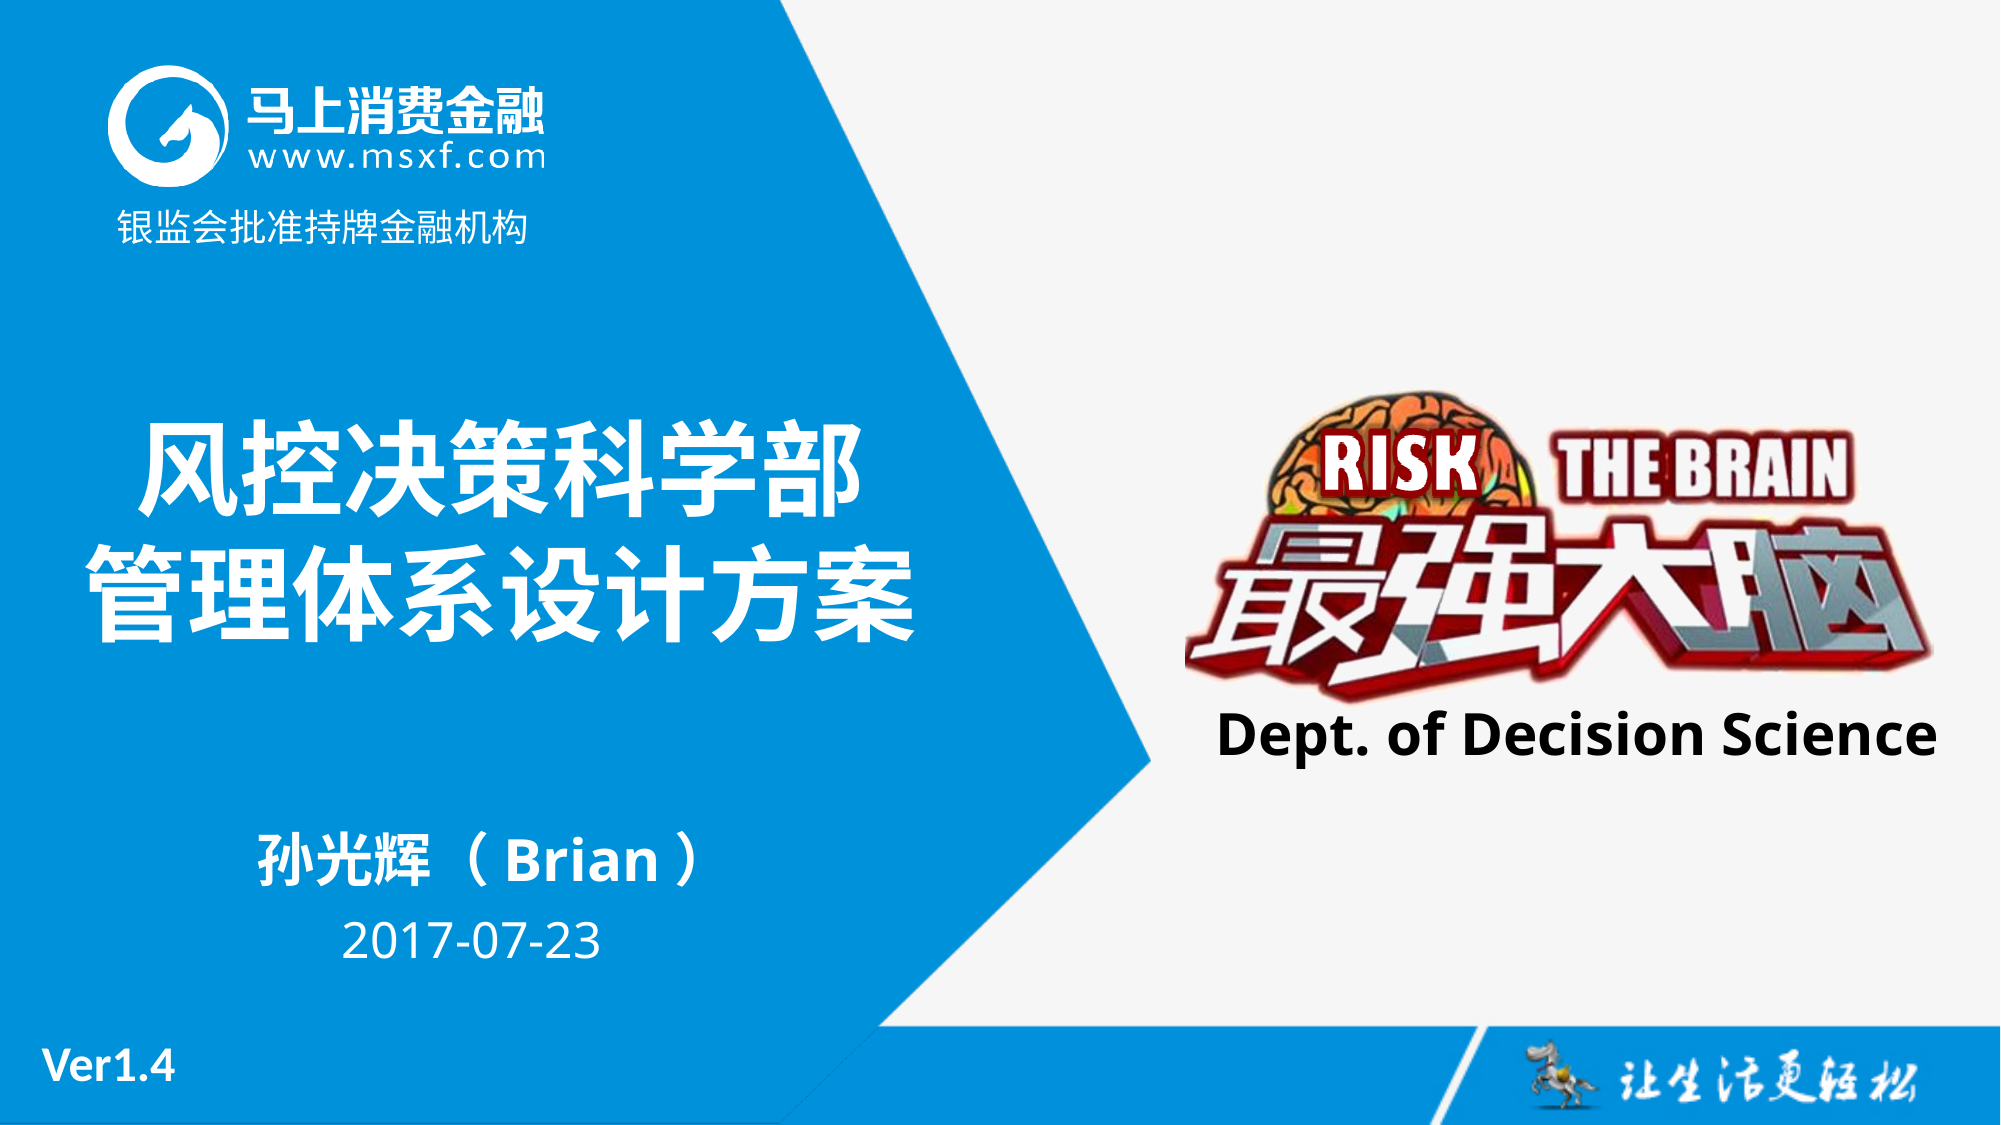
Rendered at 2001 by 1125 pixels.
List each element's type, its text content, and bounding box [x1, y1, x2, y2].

picture [713, 544, 806, 641]
picture [43, 1049, 70, 1080]
picture [97, 1057, 110, 1080]
picture [252, 89, 292, 134]
picture [347, 473, 372, 511]
picture [191, 551, 226, 632]
picture [90, 545, 181, 642]
picture [286, 832, 299, 885]
picture [279, 846, 289, 871]
text_box Dept. of Decision Science [1200, 689, 1954, 774]
picture [596, 420, 653, 517]
picture [249, 150, 259, 167]
picture [71, 1057, 92, 1081]
picture [1865, 1058, 1918, 1106]
picture [616, 547, 639, 568]
picture [311, 447, 335, 469]
picture [194, 211, 225, 223]
picture [555, 422, 597, 517]
picture [1768, 1049, 1818, 1107]
picture [283, 150, 310, 167]
picture [294, 546, 392, 642]
picture [302, 846, 312, 871]
picture [1526, 1040, 1598, 1109]
picture [324, 835, 334, 849]
picture [419, 226, 435, 243]
picture [401, 612, 431, 635]
picture [162, 442, 209, 504]
picture [156, 230, 189, 242]
picture [151, 1049, 174, 1080]
picture [781, 0, 2001, 1125]
picture [298, 87, 344, 132]
picture [343, 210, 376, 243]
picture [384, 88, 392, 97]
picture [474, 922, 497, 958]
picture [116, 1049, 134, 1080]
picture [470, 832, 485, 886]
picture [274, 448, 340, 513]
picture [765, 420, 819, 470]
picture [371, 420, 444, 516]
picture [503, 577, 539, 639]
picture [109, 66, 228, 186]
picture [503, 923, 526, 957]
picture [824, 425, 860, 516]
picture [509, 840, 538, 880]
picture [642, 546, 703, 642]
picture [382, 210, 413, 242]
picture [604, 427, 625, 447]
picture [506, 211, 526, 243]
picture [406, 545, 490, 641]
picture [461, 611, 492, 636]
picture [523, 150, 532, 167]
picture [344, 922, 366, 957]
picture [349, 114, 358, 133]
picture [140, 424, 237, 516]
picture [404, 923, 415, 957]
picture [376, 833, 429, 886]
picture [243, 420, 275, 515]
picture [259, 835, 280, 886]
picture [535, 150, 543, 167]
picture [547, 922, 569, 957]
picture [494, 210, 505, 243]
picture [627, 849, 655, 880]
picture [469, 150, 482, 167]
picture [334, 150, 344, 167]
picture [195, 229, 225, 242]
picture [172, 211, 189, 224]
picture [437, 210, 451, 243]
picture [441, 141, 452, 167]
picture [349, 425, 372, 451]
picture [259, 150, 273, 167]
picture [119, 221, 131, 242]
picture [664, 420, 753, 458]
picture [469, 212, 490, 243]
picture [87, 545, 133, 571]
picture [349, 88, 357, 97]
picture [245, 211, 252, 242]
picture [574, 850, 582, 880]
picture [770, 478, 815, 517]
picture [547, 849, 566, 880]
picture [608, 577, 648, 639]
picture [362, 88, 369, 97]
picture [423, 153, 433, 167]
picture [134, 212, 149, 243]
picture [662, 455, 754, 516]
picture [678, 832, 693, 886]
picture [277, 420, 338, 450]
picture [534, 590, 598, 641]
picture [574, 837, 582, 844]
picture [429, 923, 452, 957]
picture [511, 547, 533, 568]
picture [399, 87, 442, 125]
picture [319, 150, 333, 167]
picture [369, 150, 378, 167]
picture [306, 210, 316, 243]
picture [817, 545, 912, 642]
picture [1711, 1056, 1735, 1104]
picture [535, 548, 598, 587]
picture [269, 230, 275, 241]
picture [498, 87, 543, 134]
picture [499, 96, 519, 106]
picture [373, 922, 396, 958]
picture [451, 420, 547, 517]
picture [355, 835, 366, 849]
picture [1818, 1053, 1861, 1105]
picture [362, 87, 392, 134]
picture [1734, 1051, 1765, 1102]
picture [401, 150, 409, 159]
picture [447, 86, 493, 133]
picture [398, 120, 442, 134]
picture [255, 211, 264, 243]
picture [350, 100, 358, 110]
picture [420, 216, 433, 223]
picture [318, 210, 339, 243]
picture [1615, 1056, 1661, 1102]
picture [231, 210, 242, 243]
picture [275, 211, 301, 243]
picture [143, 234, 151, 242]
picture [1667, 1057, 1700, 1104]
picture [457, 210, 470, 243]
picture [590, 849, 617, 881]
picture [576, 922, 598, 958]
picture [222, 550, 288, 638]
picture [119, 211, 131, 220]
picture [318, 832, 371, 885]
picture [490, 150, 508, 167]
picture [248, 118, 282, 122]
picture [600, 454, 622, 474]
picture [381, 150, 391, 167]
